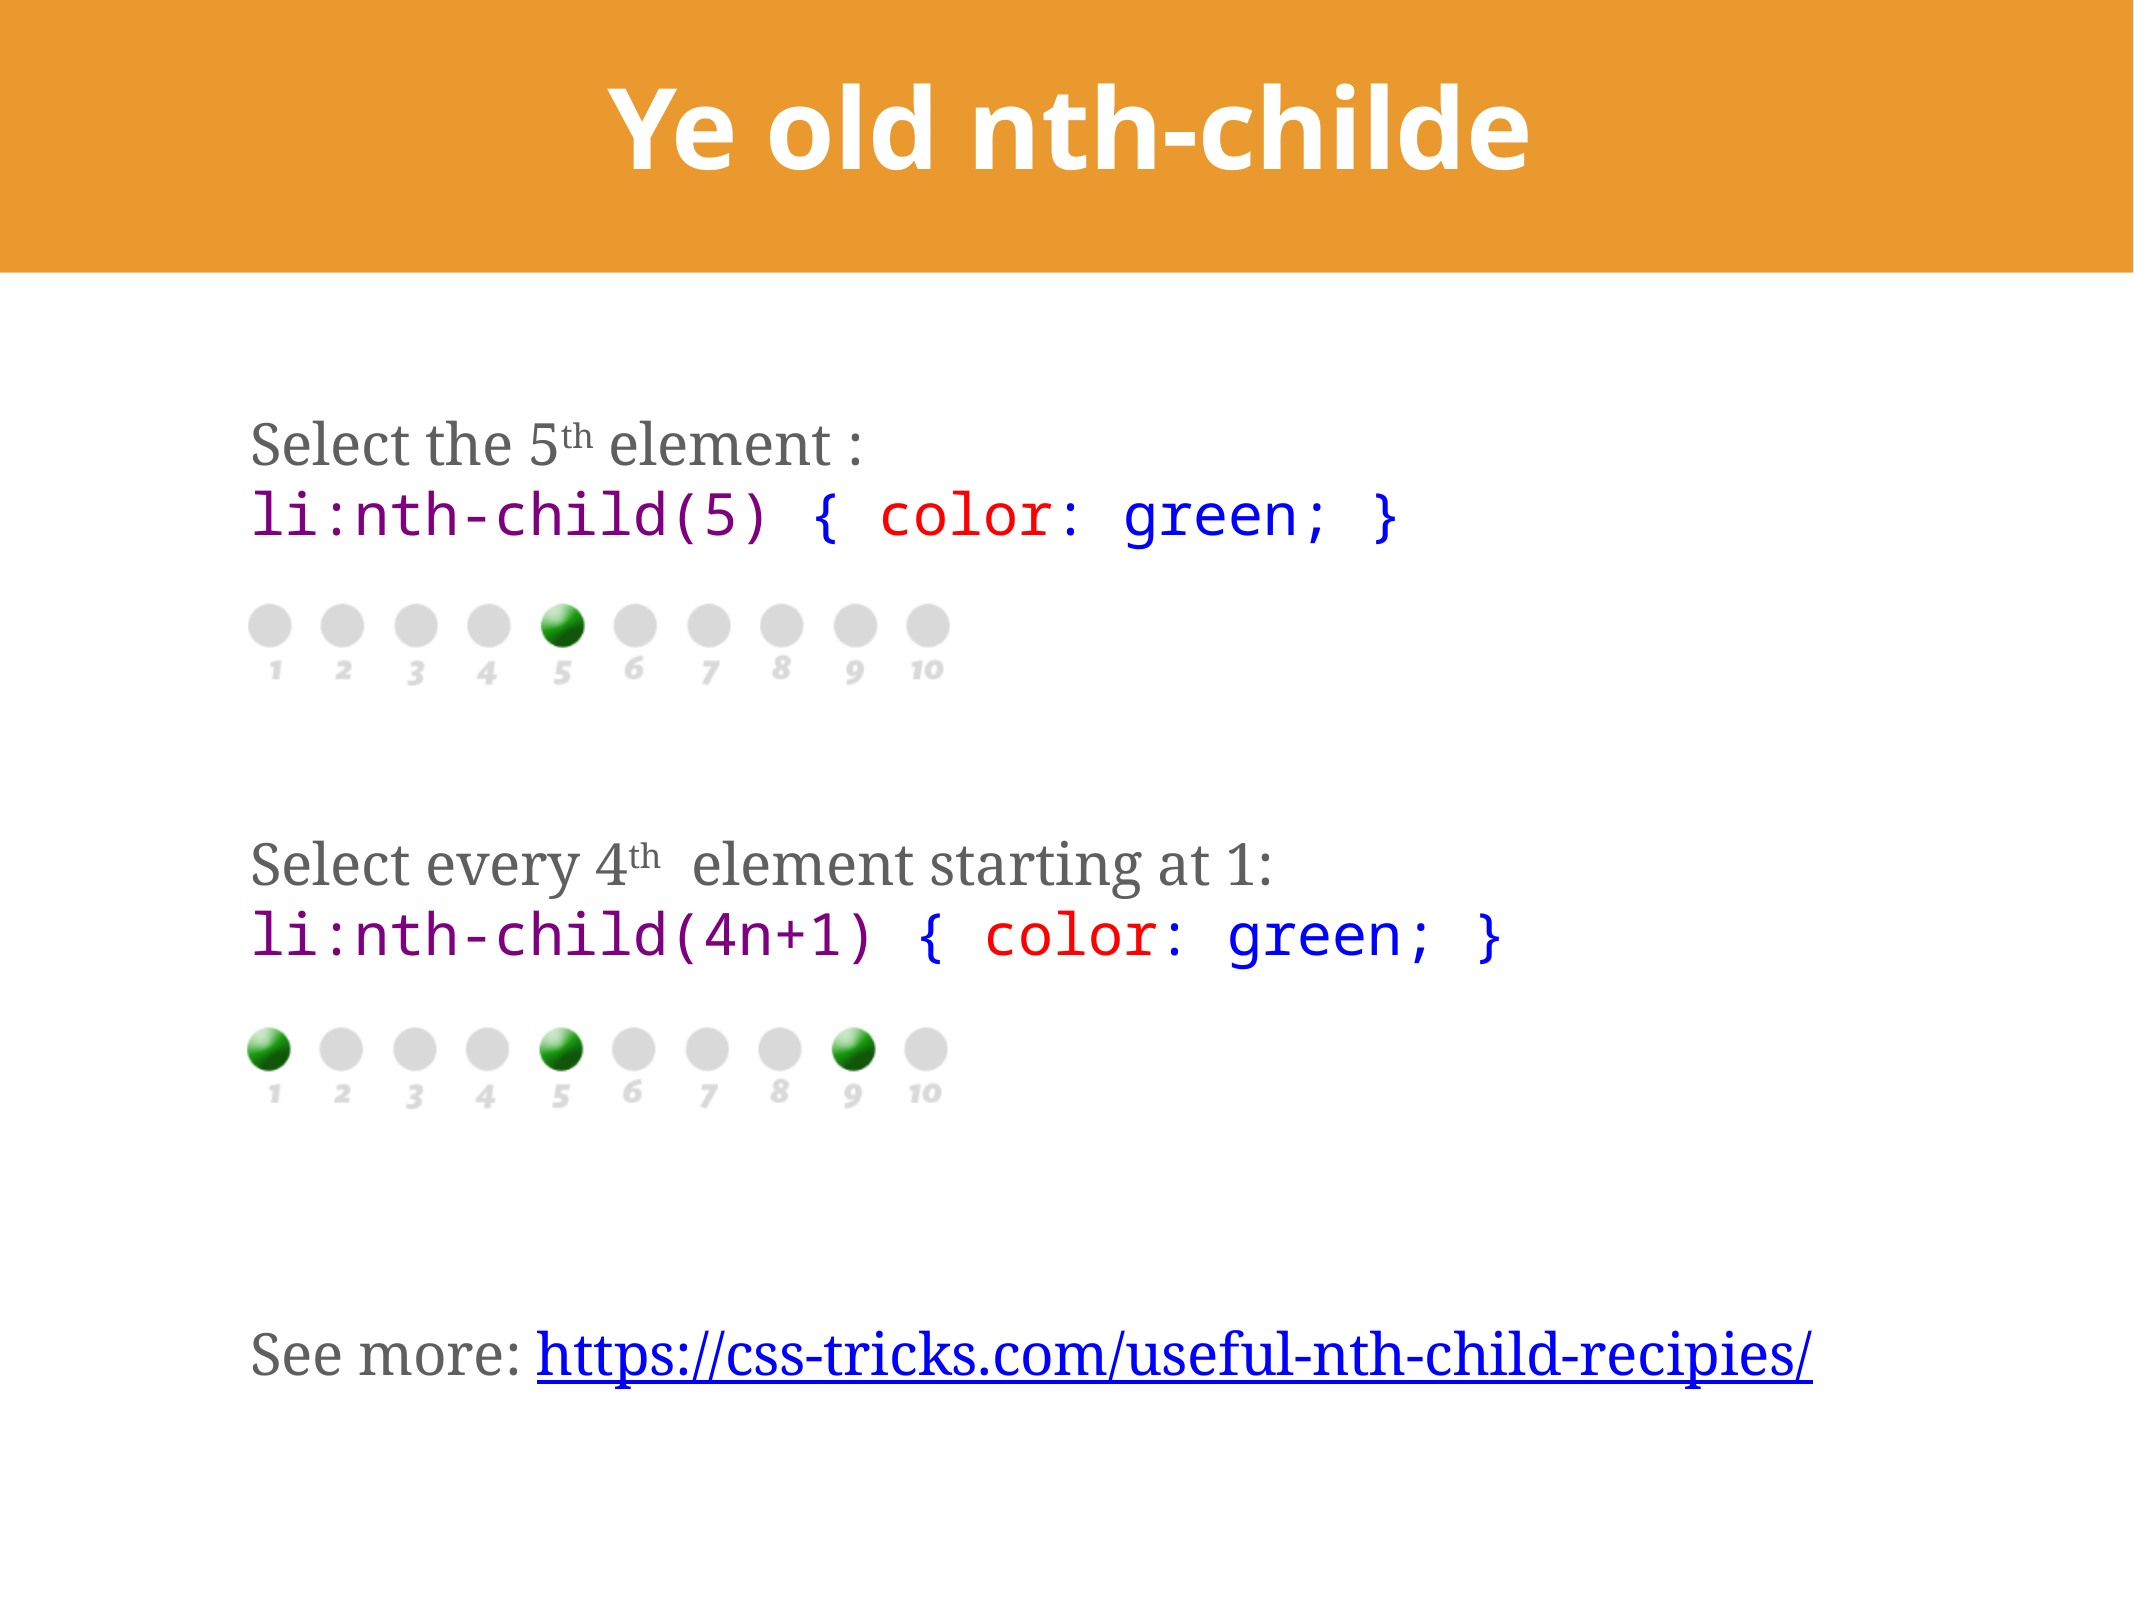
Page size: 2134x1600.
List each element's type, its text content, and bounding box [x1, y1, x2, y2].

picture [236, 585, 975, 701]
picture [235, 1004, 977, 1126]
text_box Ye old nth-childe [2, 66, 2134, 192]
text_box Select the 5th element : li:nth-child(5) { color: green; } Select every 4th element starting at 1: li:nth-child(4n+1) { color: green; } See more: https://css-tricks.com/useful-nth-child-recipies/ [235, 399, 1880, 1474]
text_box [0, 0, 2134, 273]
